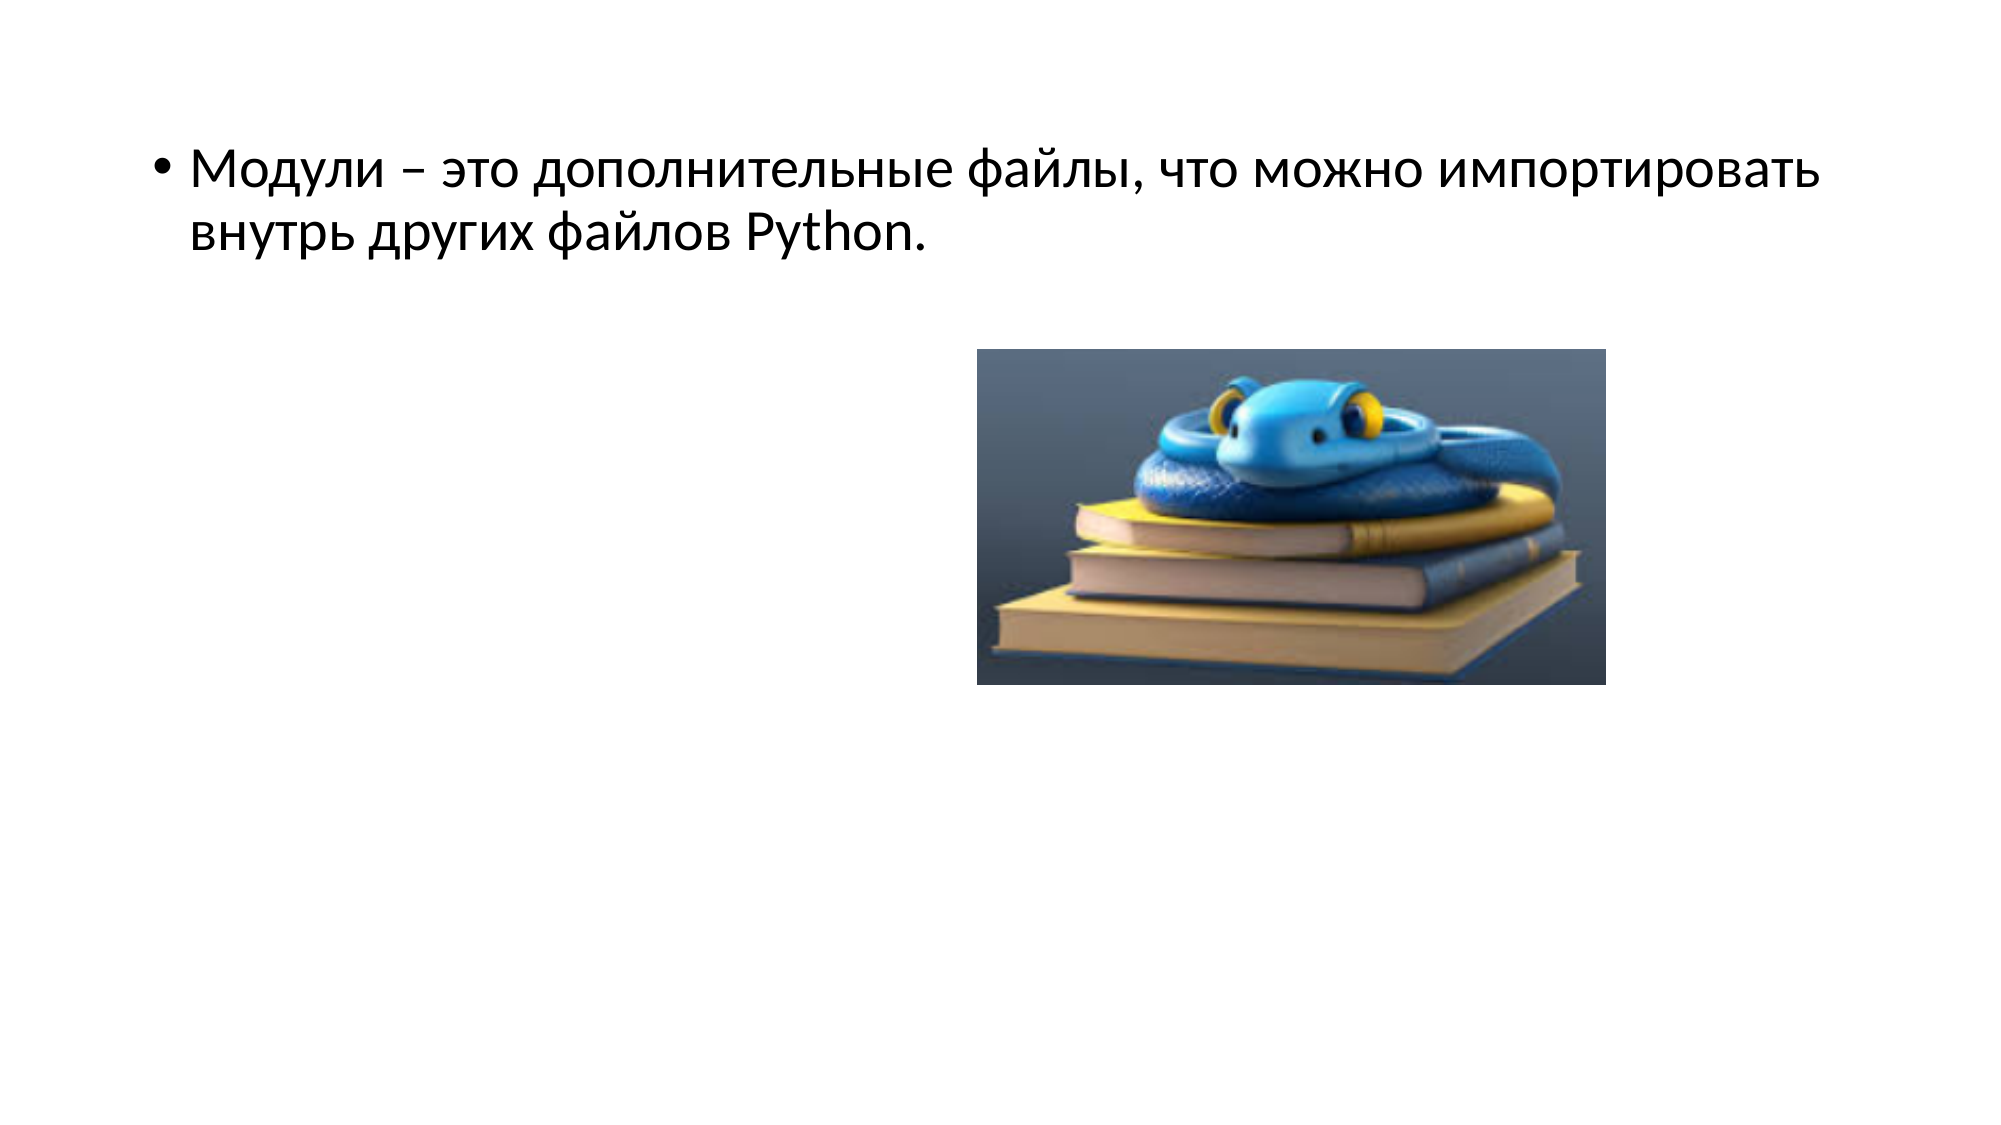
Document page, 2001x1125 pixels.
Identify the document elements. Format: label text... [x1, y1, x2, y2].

picture [977, 349, 1606, 685]
list Модули – это дополнительные файлы, что можно импортировать внутрь других файлов Python. [137, 129, 1863, 844]
